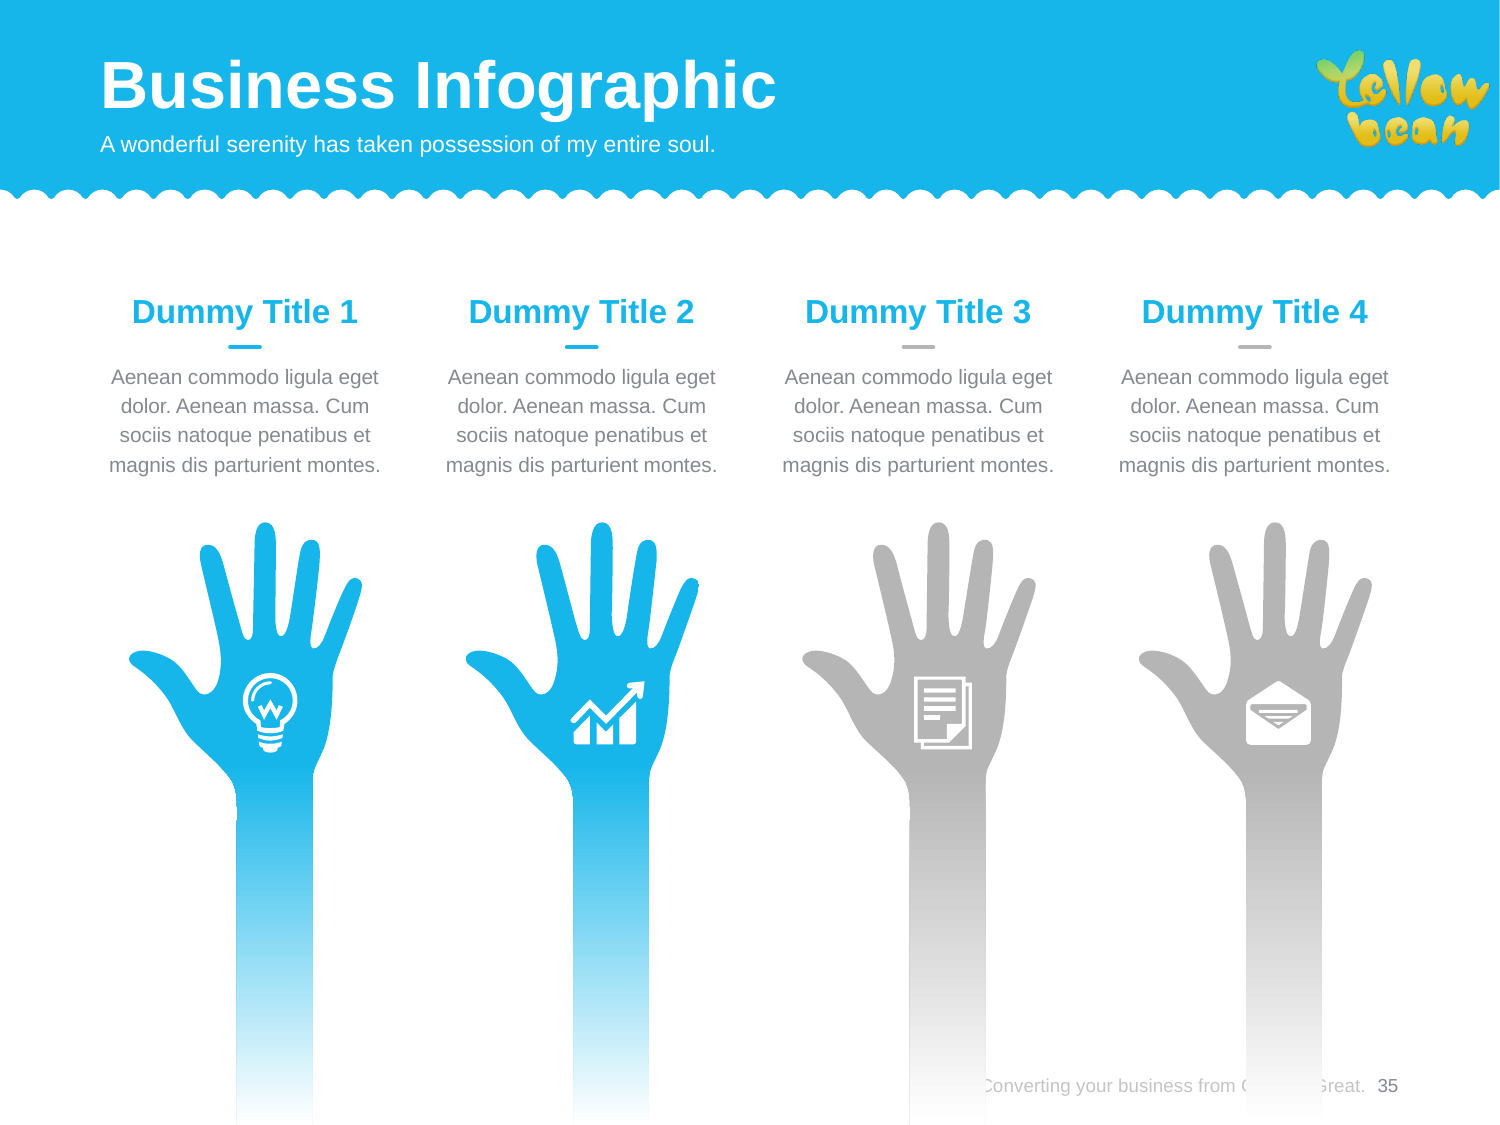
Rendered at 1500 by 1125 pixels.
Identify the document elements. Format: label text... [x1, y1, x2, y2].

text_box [100, 290, 390, 478]
list A wonderful serenity has taken possession of my entire soul. [100, 129, 1400, 189]
title Business Infographic [100, 29, 1400, 127]
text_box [799, 521, 1037, 1125]
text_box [126, 521, 364, 1125]
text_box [773, 290, 1064, 478]
footer Converting your business from Good to Great. [1037, 1044, 1136, 1125]
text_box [463, 521, 701, 1125]
slide_number 35 [1374, 1044, 1424, 1125]
picture [1308, 42, 1500, 157]
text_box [1136, 521, 1374, 1125]
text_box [1110, 290, 1400, 478]
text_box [436, 290, 727, 478]
